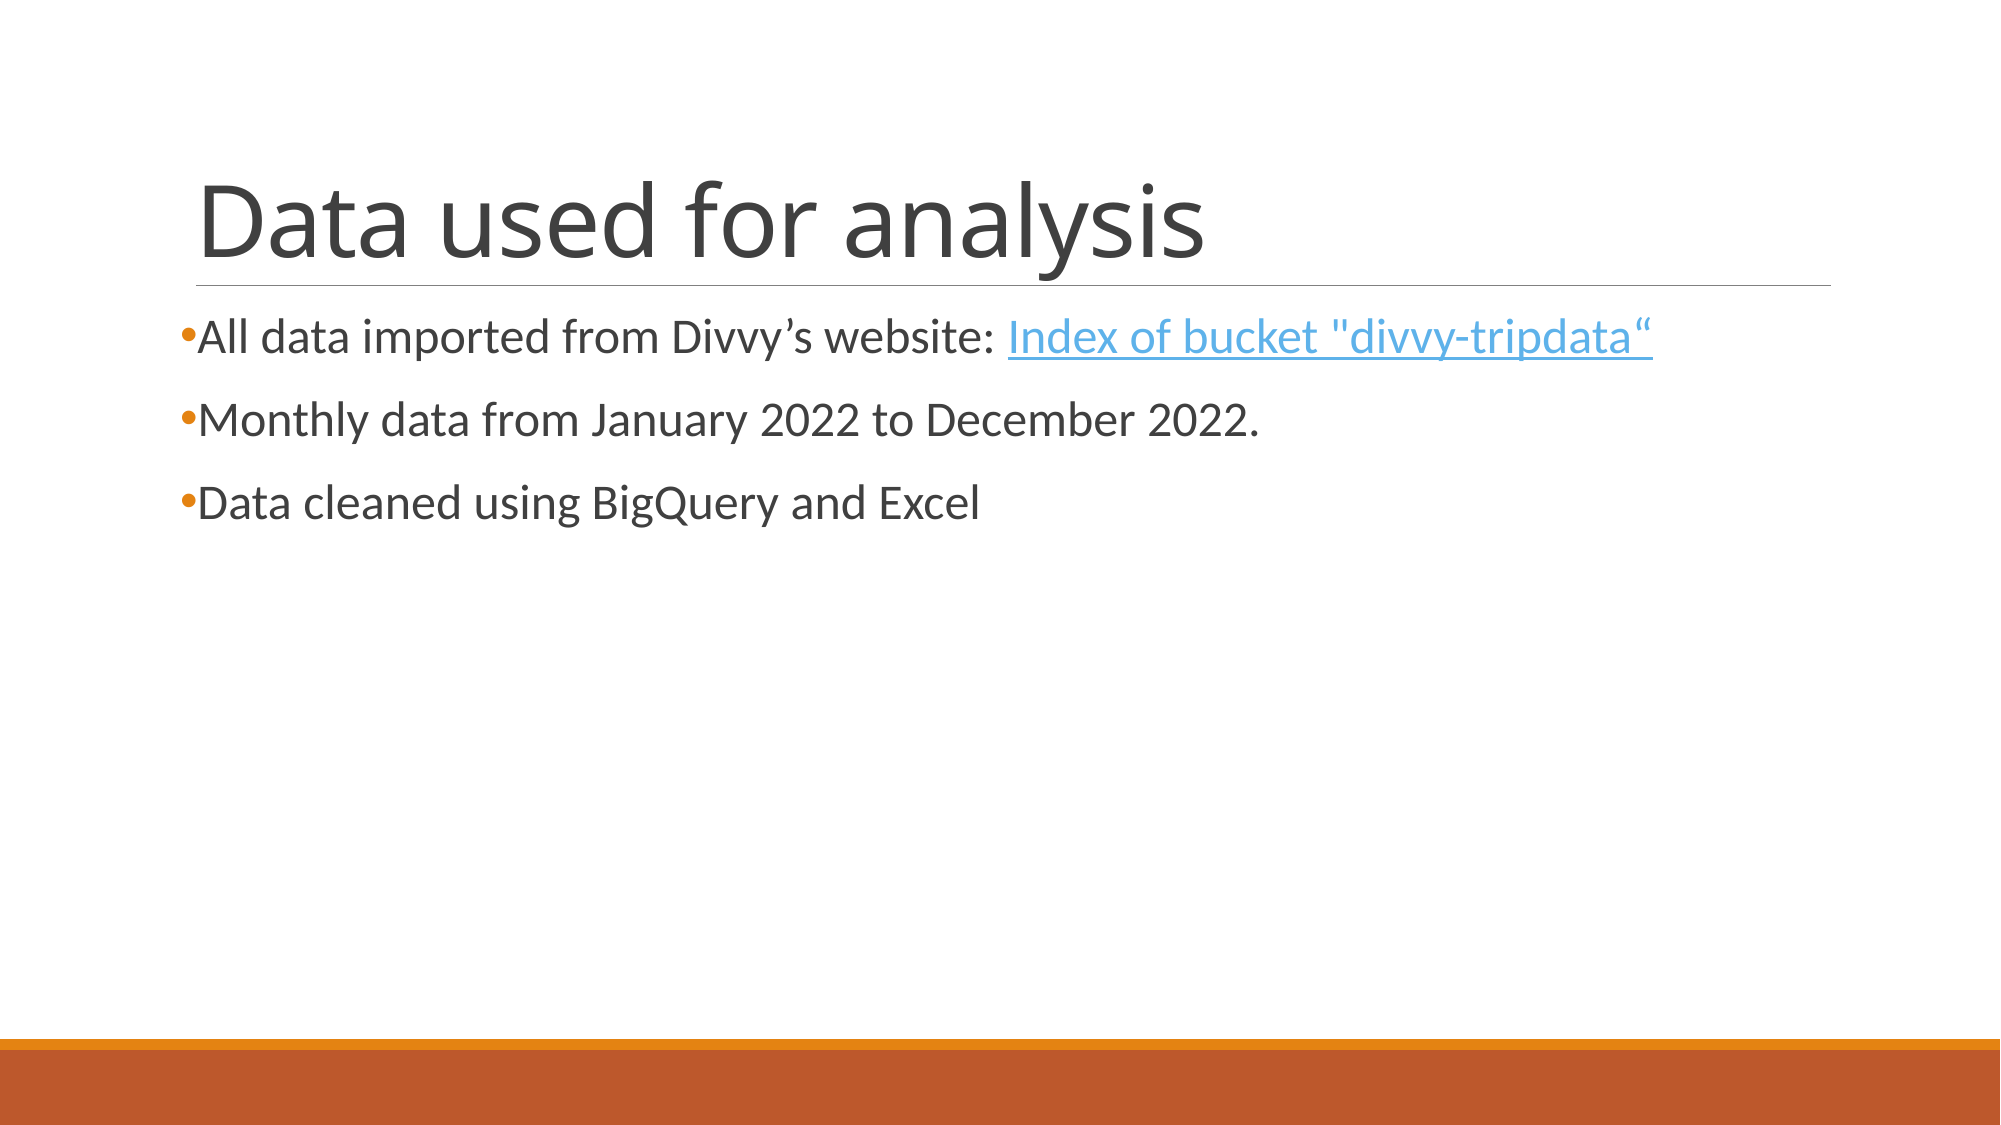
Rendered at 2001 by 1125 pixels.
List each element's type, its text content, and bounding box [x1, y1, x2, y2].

list All data imported from Divvy’s website: Index of bucket "divvy-tripdata“ Monthly data from January 2022 to December 2022. Data cleaned using BigQuery and Excel [180, 302, 1830, 963]
title Data used for analysis [180, 47, 1830, 285]
